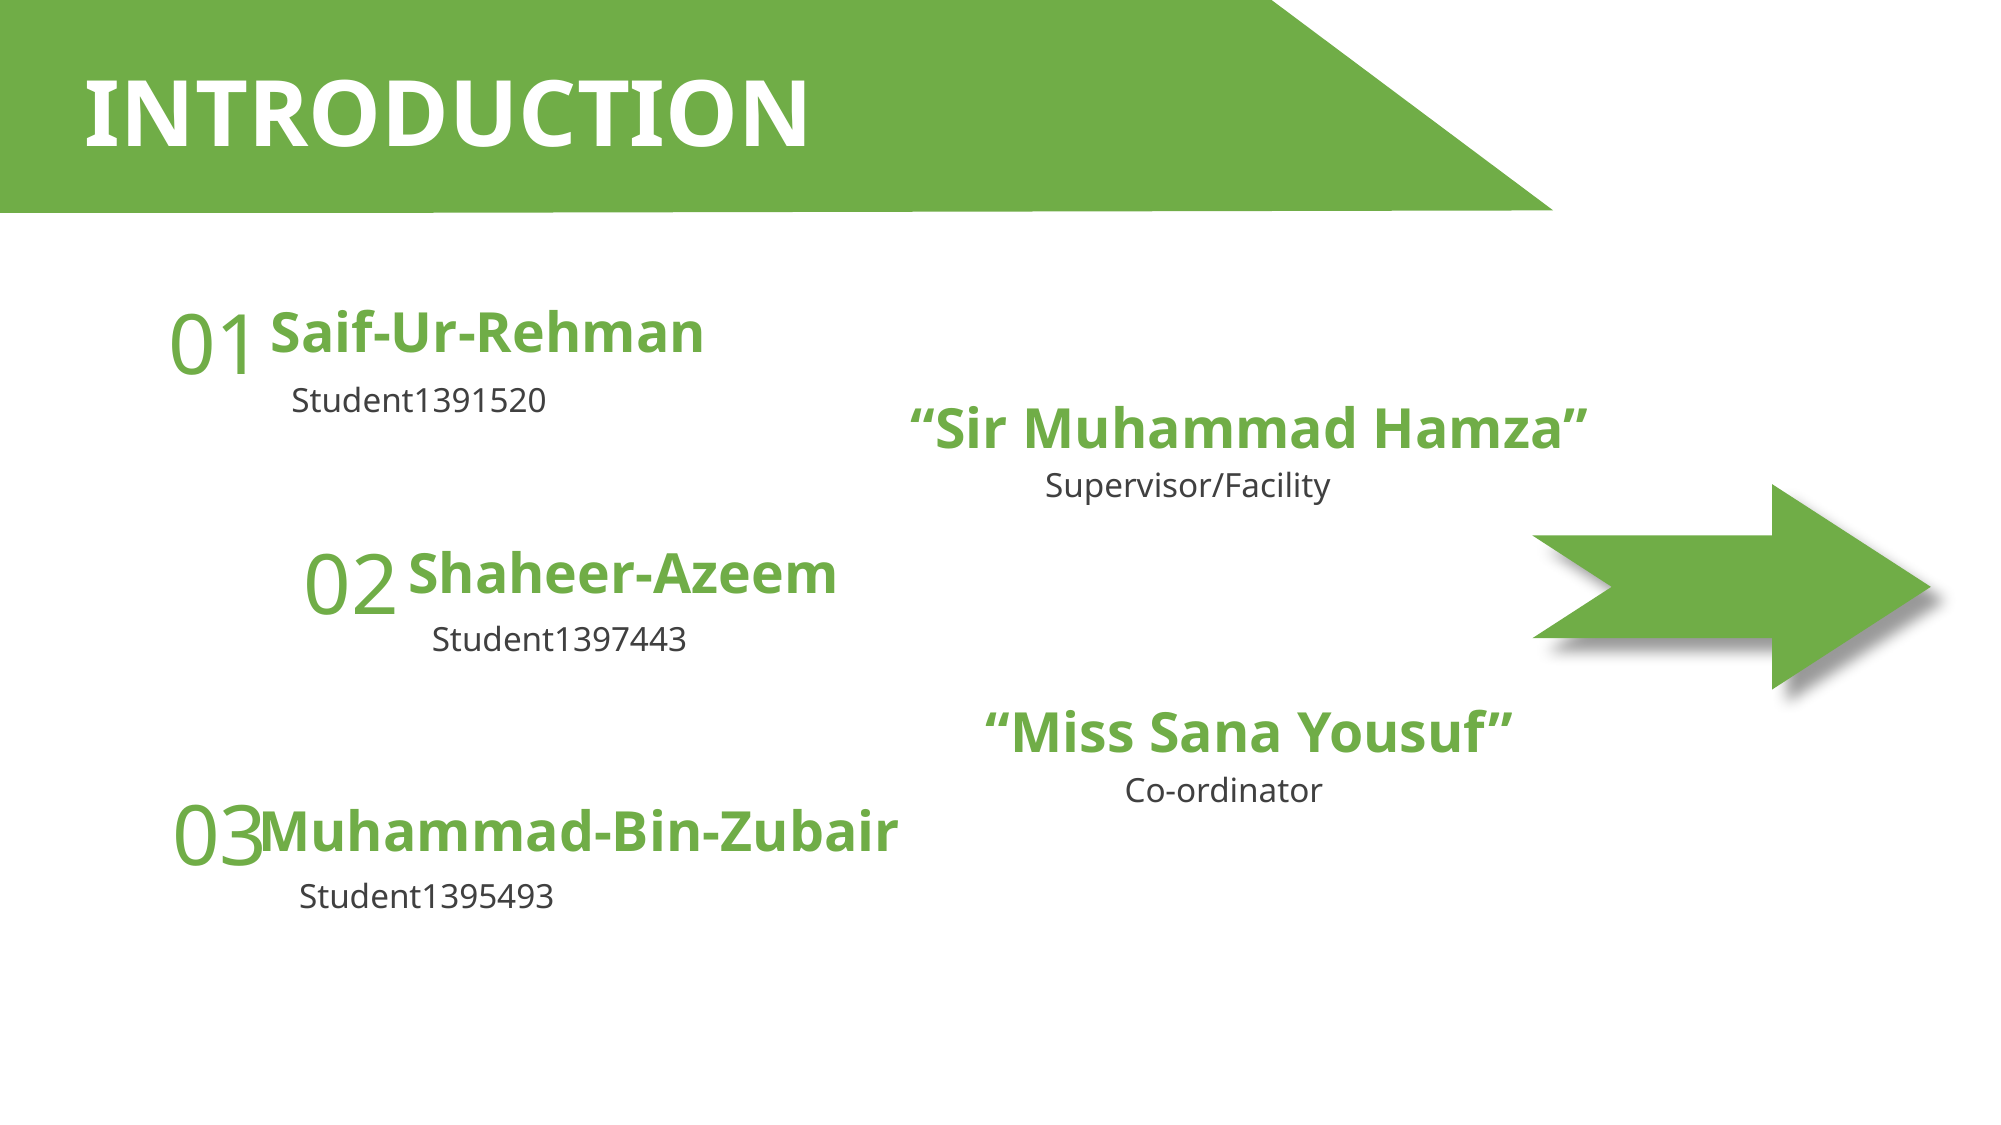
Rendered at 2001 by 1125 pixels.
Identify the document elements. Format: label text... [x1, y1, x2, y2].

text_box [289, 523, 823, 667]
text_box [0, 0, 1554, 213]
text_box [999, 689, 1500, 818]
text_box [158, 774, 865, 924]
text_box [153, 283, 689, 428]
text_box INTRODUCTION [70, 47, 829, 172]
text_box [939, 385, 1560, 512]
text_box [1528, 482, 1933, 692]
